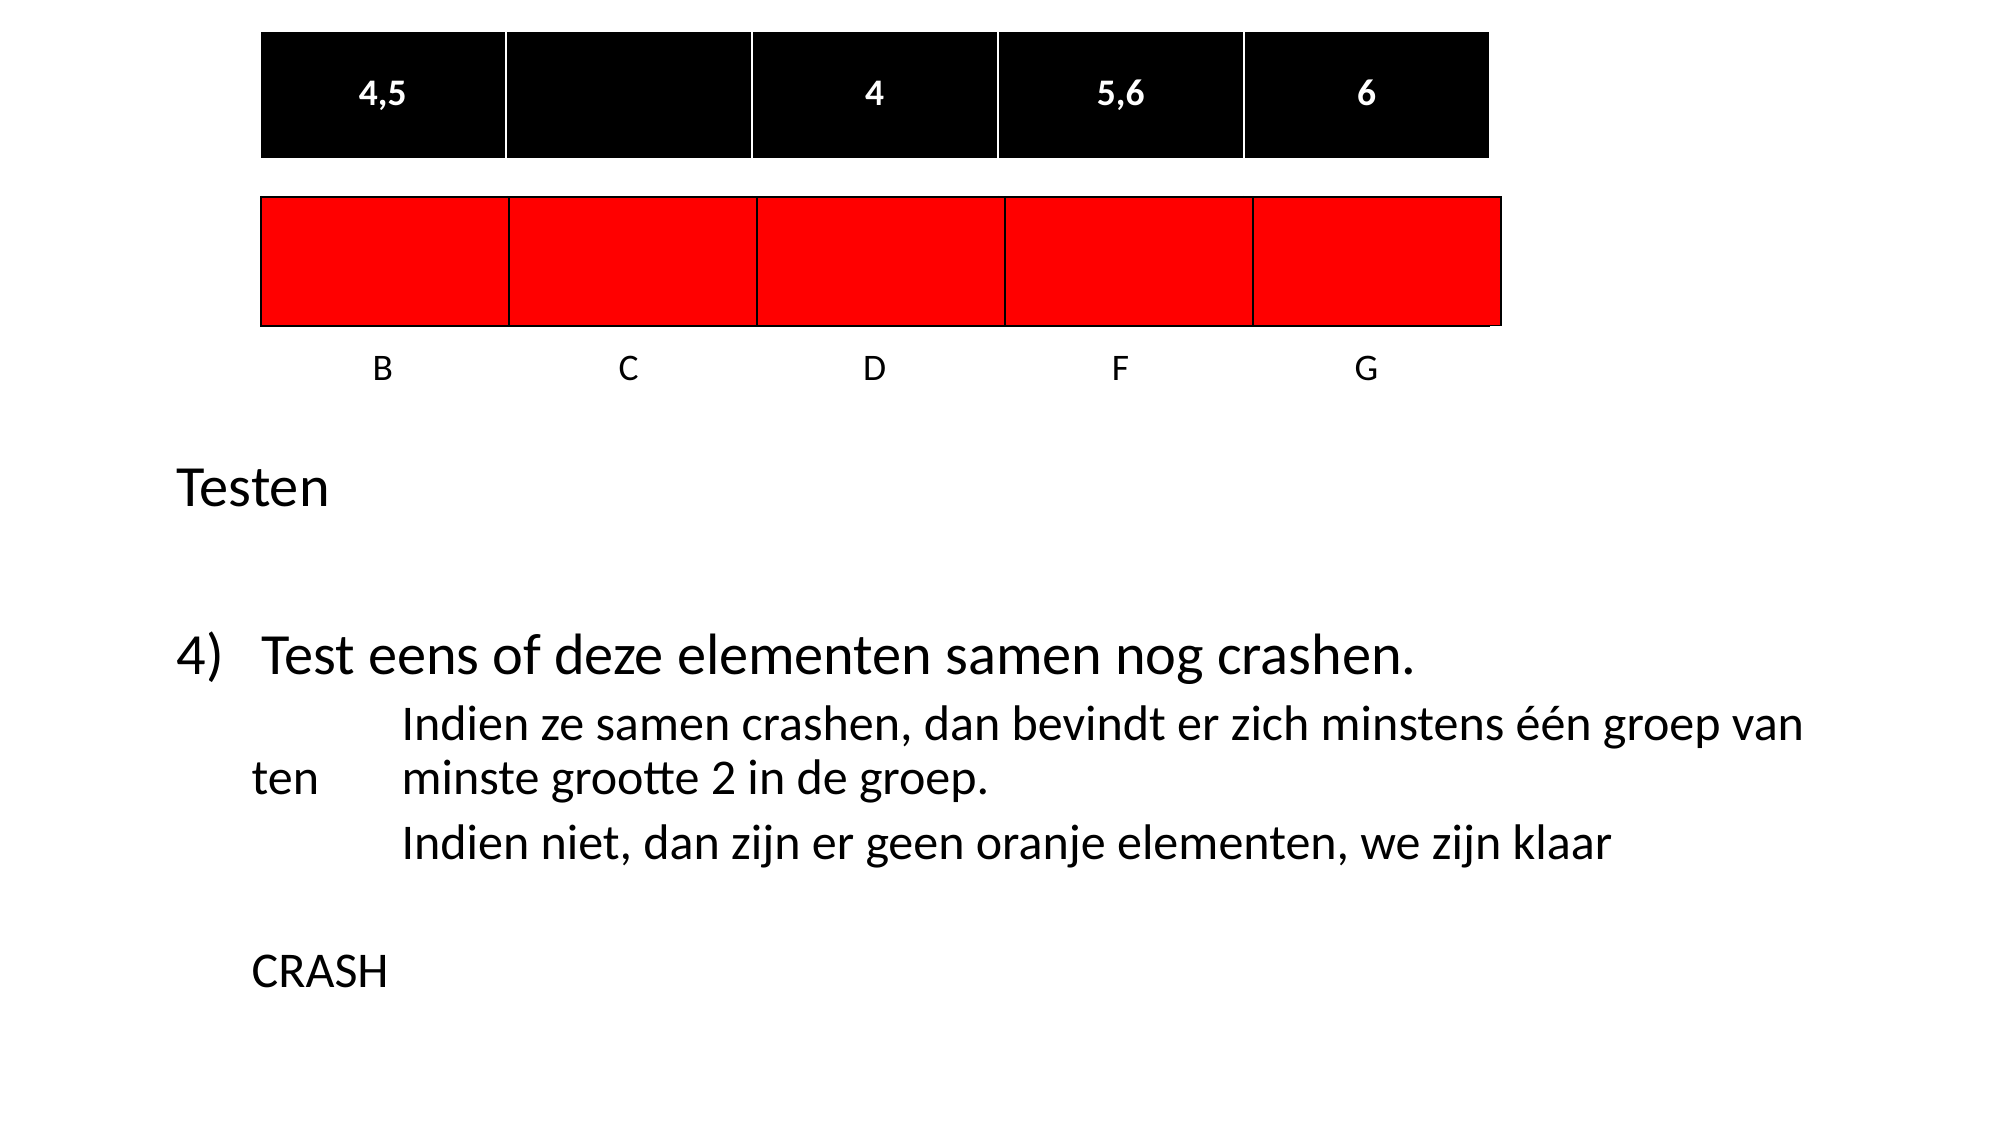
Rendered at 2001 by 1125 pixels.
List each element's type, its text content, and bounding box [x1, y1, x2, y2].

table_header B [260, 326, 506, 436]
table_header [1006, 198, 1252, 325]
table_header 5,6 [999, 32, 1243, 158]
table_header [510, 198, 756, 325]
table_header [758, 198, 1004, 325]
table_header [507, 32, 751, 158]
table_header G [1244, 326, 1489, 436]
table_header 4,5 [261, 32, 505, 158]
table_header [262, 198, 508, 325]
table_header [1254, 198, 1500, 325]
table_header C [506, 326, 752, 436]
table_header D [752, 326, 998, 436]
table_header F [998, 326, 1244, 436]
table_header 6 [1245, 32, 1489, 158]
list Testen Test eens of deze elementen samen nog crashen. Indien ze samen crashen, dan bevindt er zich minstens één groep van ten minste grootte 2 in de groep. Indien niet, dan zijn er geen oranje elementen, we zijn klaar CRASH [161, 449, 1887, 1125]
table_header 4 [753, 32, 997, 158]
